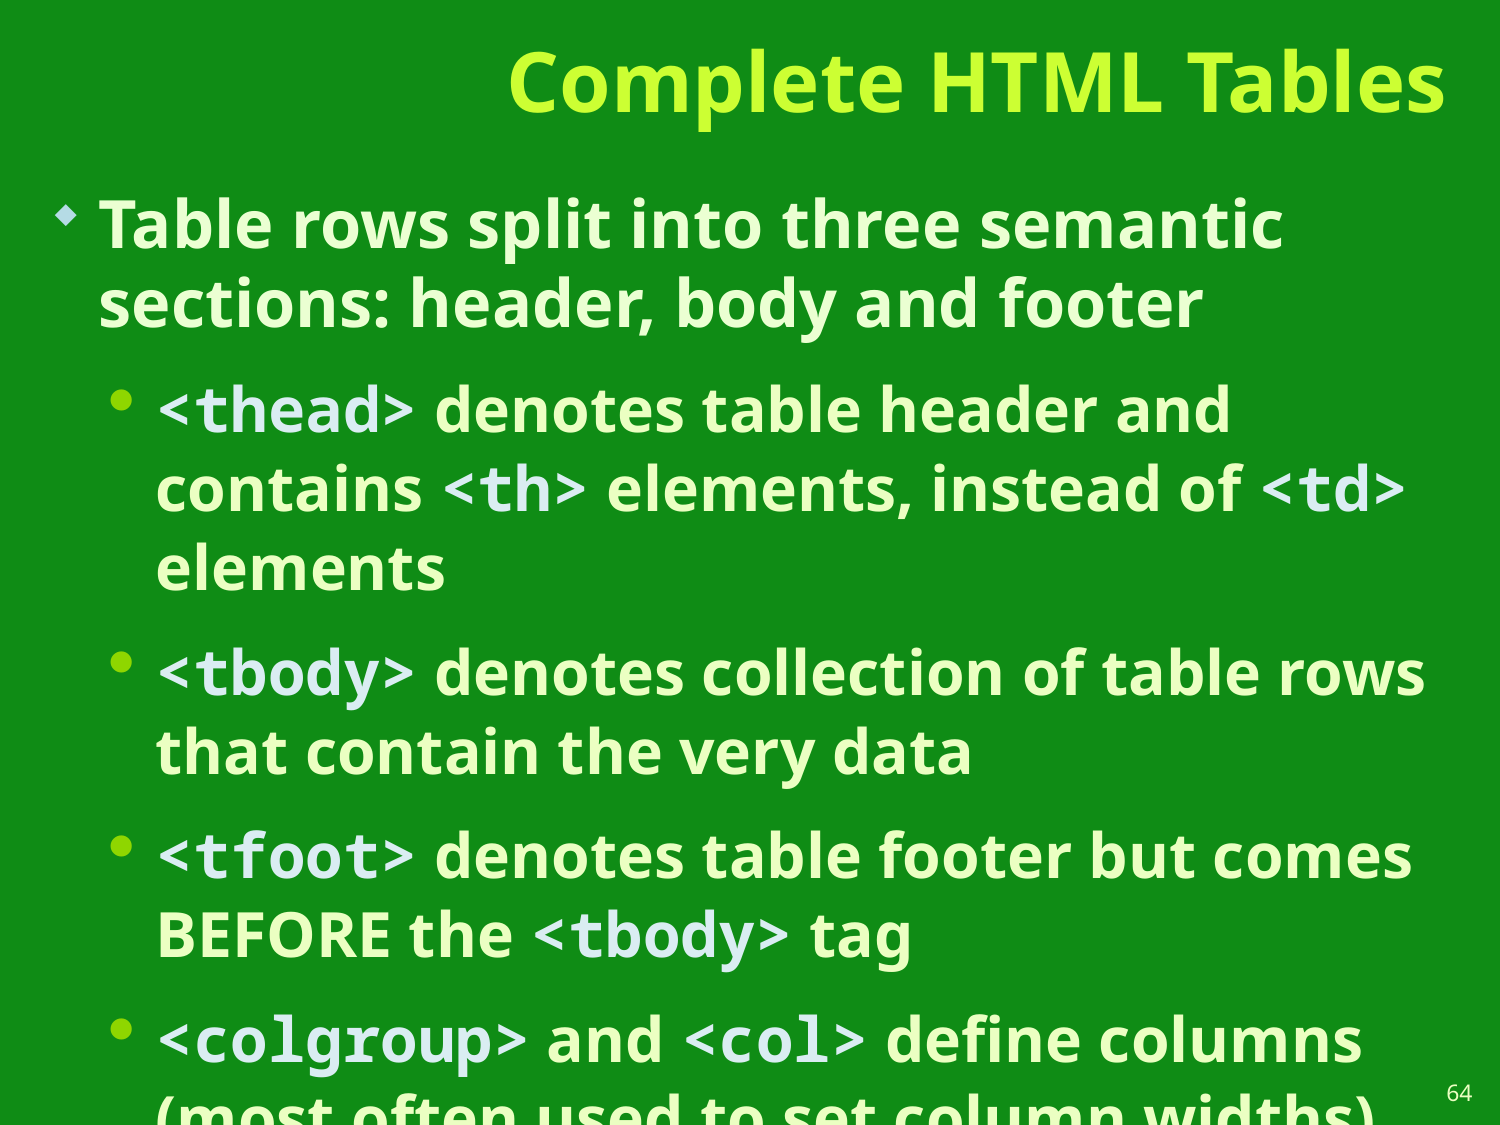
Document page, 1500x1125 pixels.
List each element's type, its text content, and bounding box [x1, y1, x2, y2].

slide_number 64 [1412, 1074, 1488, 1113]
list Table rows split into three semantic sections: header, body and footer <thead> denotes table header and contains <th> elements, instead of <td> elements <tbody> denotes collection of table rows that contain the very data <tfoot> denotes table footer but comes BEFORE the <tbody> tag <colgroup> and <col> define columns (most often used to set column widths) [37, 174, 1463, 1100]
title Complete HTML Tables [300, 12, 1463, 163]
